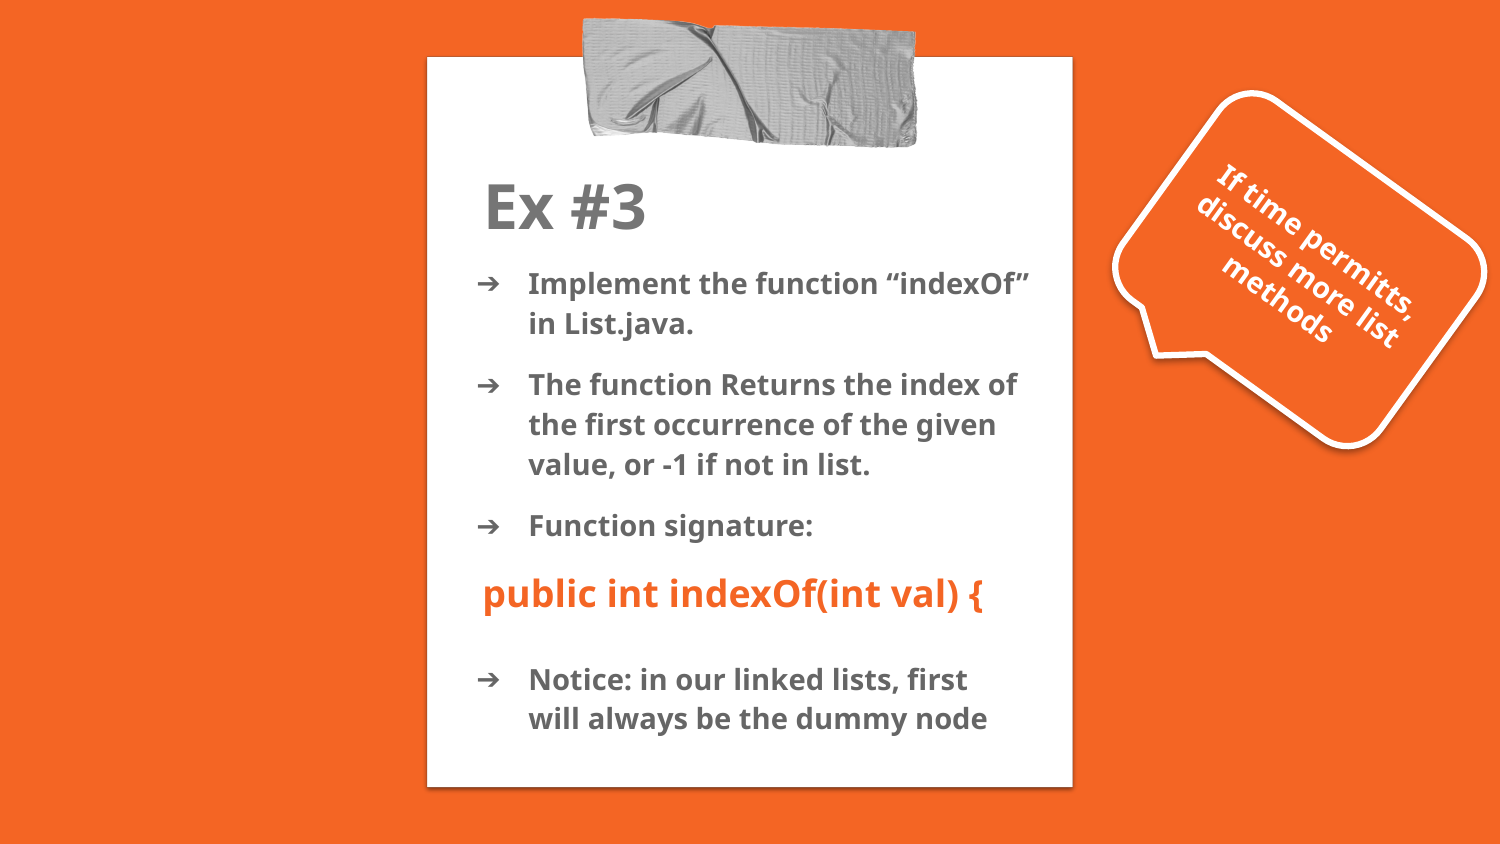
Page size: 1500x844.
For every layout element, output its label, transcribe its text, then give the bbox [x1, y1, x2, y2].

picture [400, 16, 1100, 818]
text_box If time permitts, discuss more list methods [1112, 90, 1488, 450]
